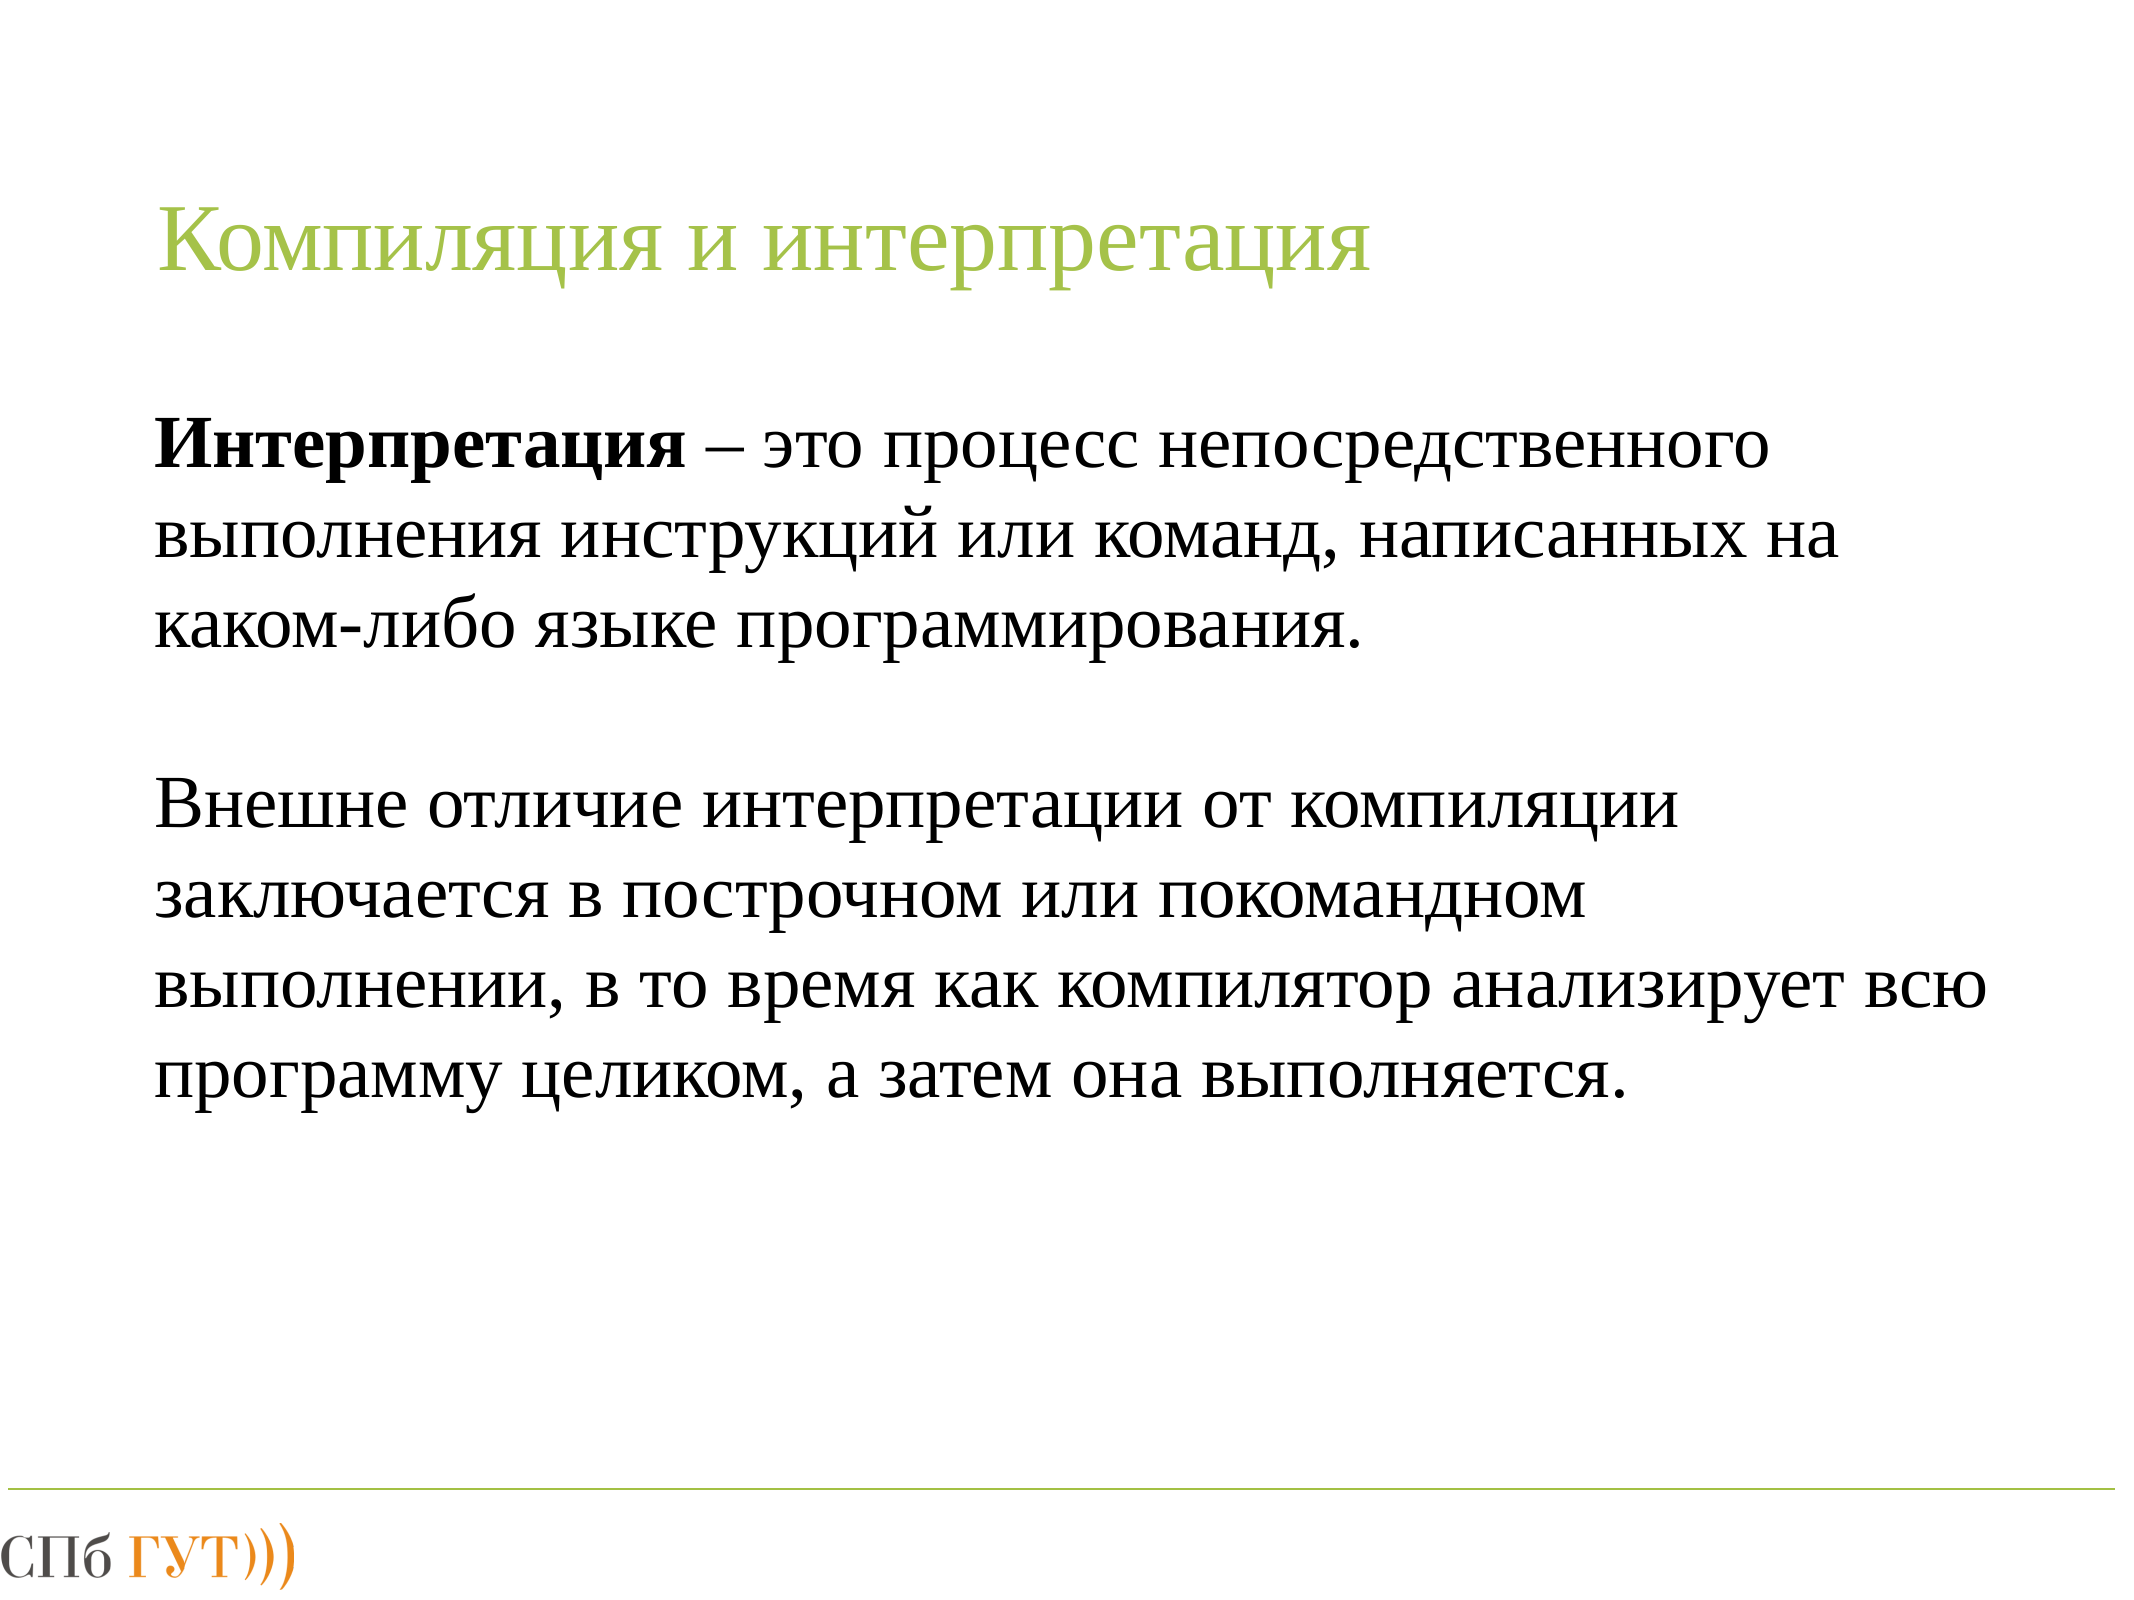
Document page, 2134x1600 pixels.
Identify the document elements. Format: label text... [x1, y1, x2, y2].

title Компиляция и интерпретация [146, 84, 1988, 381]
list Интерпретация – это процесс непосредственного выполнения инструкций или команд, написанных на каком-либо языке программирования. Внешне отличие интерпретации от компиляции заключается в построчном или покомандном выполнении, в то время как компилятор анализирует всю программу целиком, а затем она выполняется. [142, 381, 2024, 1524]
picture [1, 1522, 295, 1590]
